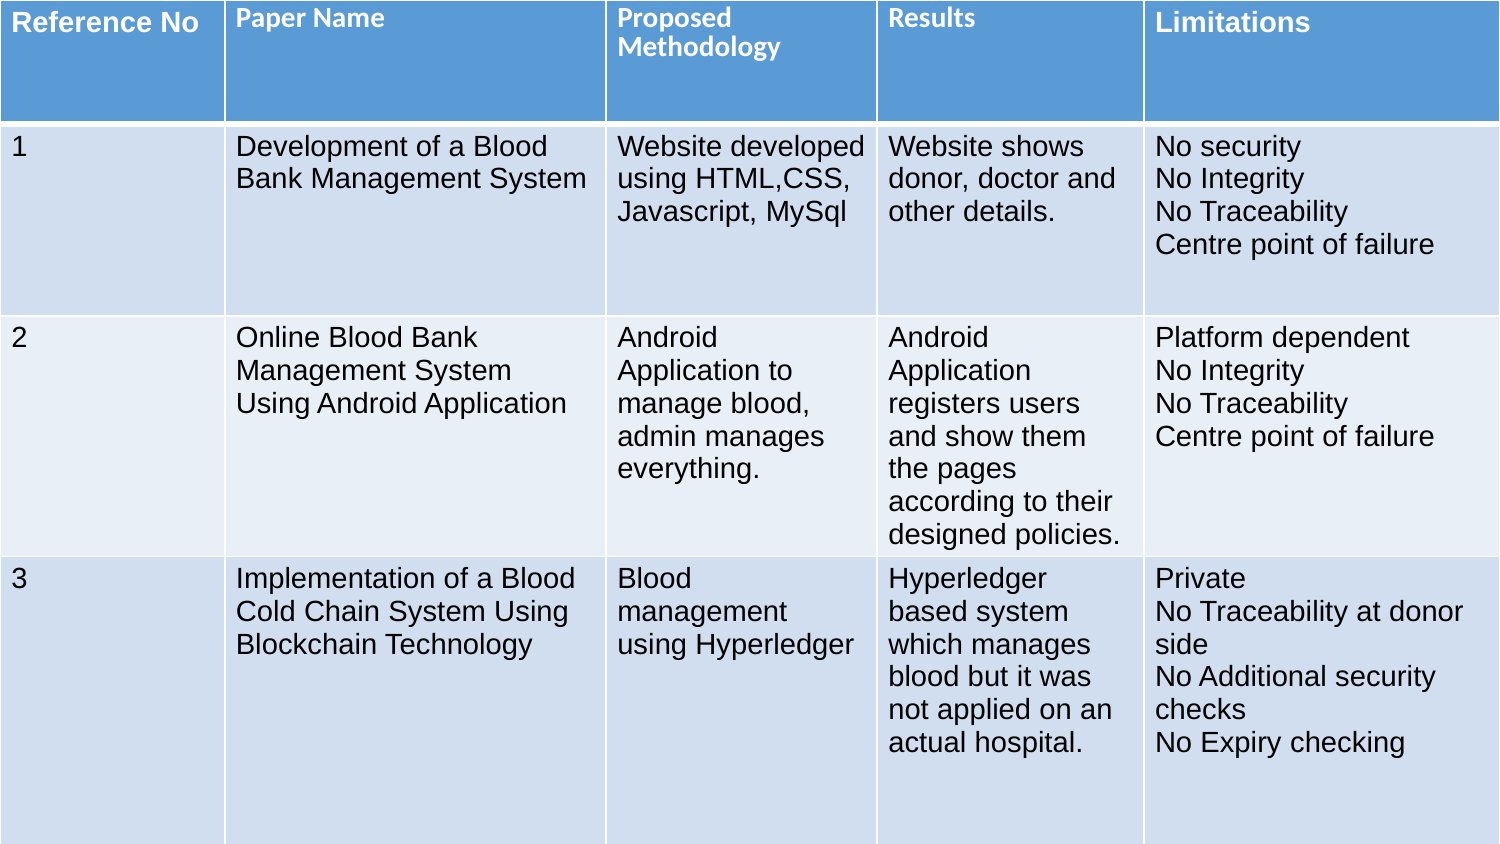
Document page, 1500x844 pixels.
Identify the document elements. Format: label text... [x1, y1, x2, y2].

table_cell Platform dependent No Integrity No Traceability Centre point of failure [1145, 317, 1499, 556]
table_cell Development of a Blood Bank Management System [226, 127, 605, 315]
table_cell 2 [1, 317, 224, 556]
table_header Results [878, 1, 1143, 121]
table_header Limitations [1145, 1, 1499, 121]
table_header Reference No [1, 1, 224, 121]
table_cell 1 [1, 127, 224, 315]
table_cell Blood management using Hyperledger [607, 557, 876, 844]
table_header Proposed Methodology [607, 1, 876, 121]
table_cell Private No Traceability at donor side No Additional security checks No Expiry checking [1145, 557, 1499, 844]
table_cell 3 [1, 557, 224, 844]
table_cell Website developed using HTML,CSS, Javascript, MySql [607, 127, 876, 315]
table_cell Online Blood Bank Management System Using Android Application [226, 317, 605, 556]
table_cell Website shows donor, doctor and other details. [878, 127, 1143, 315]
table_cell Android Application to manage blood, admin manages everything. [607, 317, 876, 556]
table_cell Implementation of a Blood Cold Chain System Using Blockchain Technology [226, 557, 605, 844]
table_cell No security No Integrity No Traceability Centre point of failure [1145, 127, 1499, 315]
table_cell Android Application registers users and show them the pages according to their designed policies. [878, 317, 1143, 556]
table_cell Hyperledger based system which manages blood but it was not applied on an actual hospital. [878, 557, 1143, 844]
table_header Paper Name [226, 1, 605, 121]
